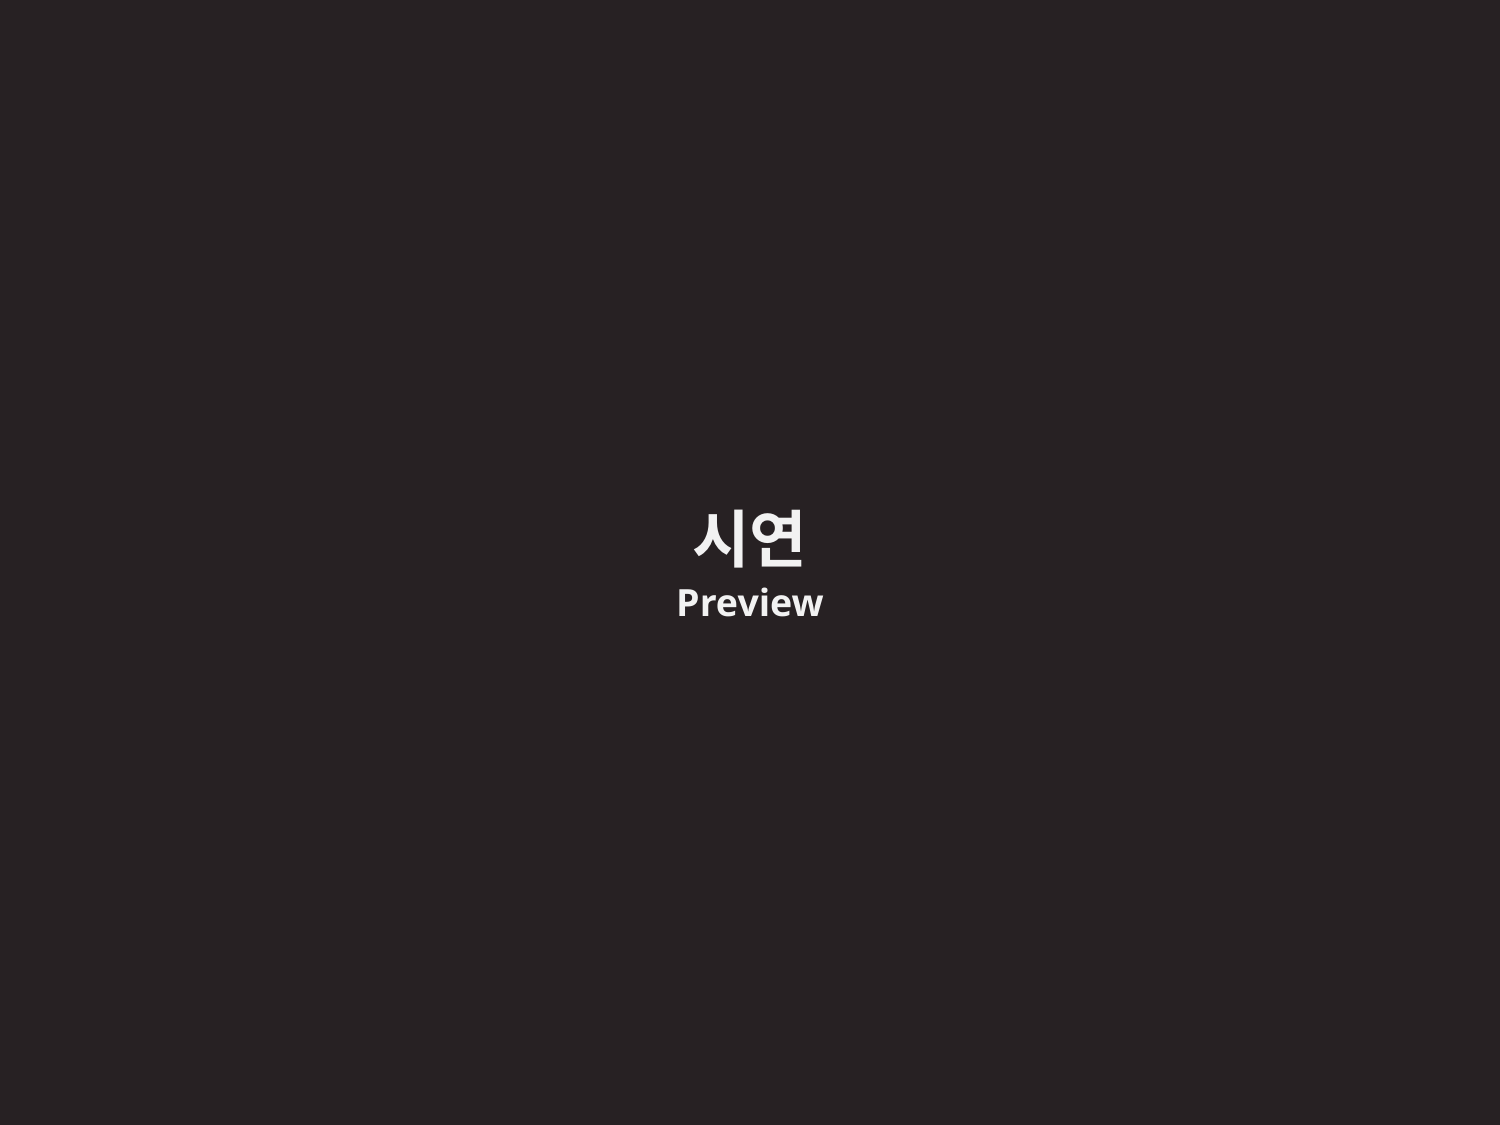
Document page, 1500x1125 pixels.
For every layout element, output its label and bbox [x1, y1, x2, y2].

text_box [609, 492, 891, 633]
